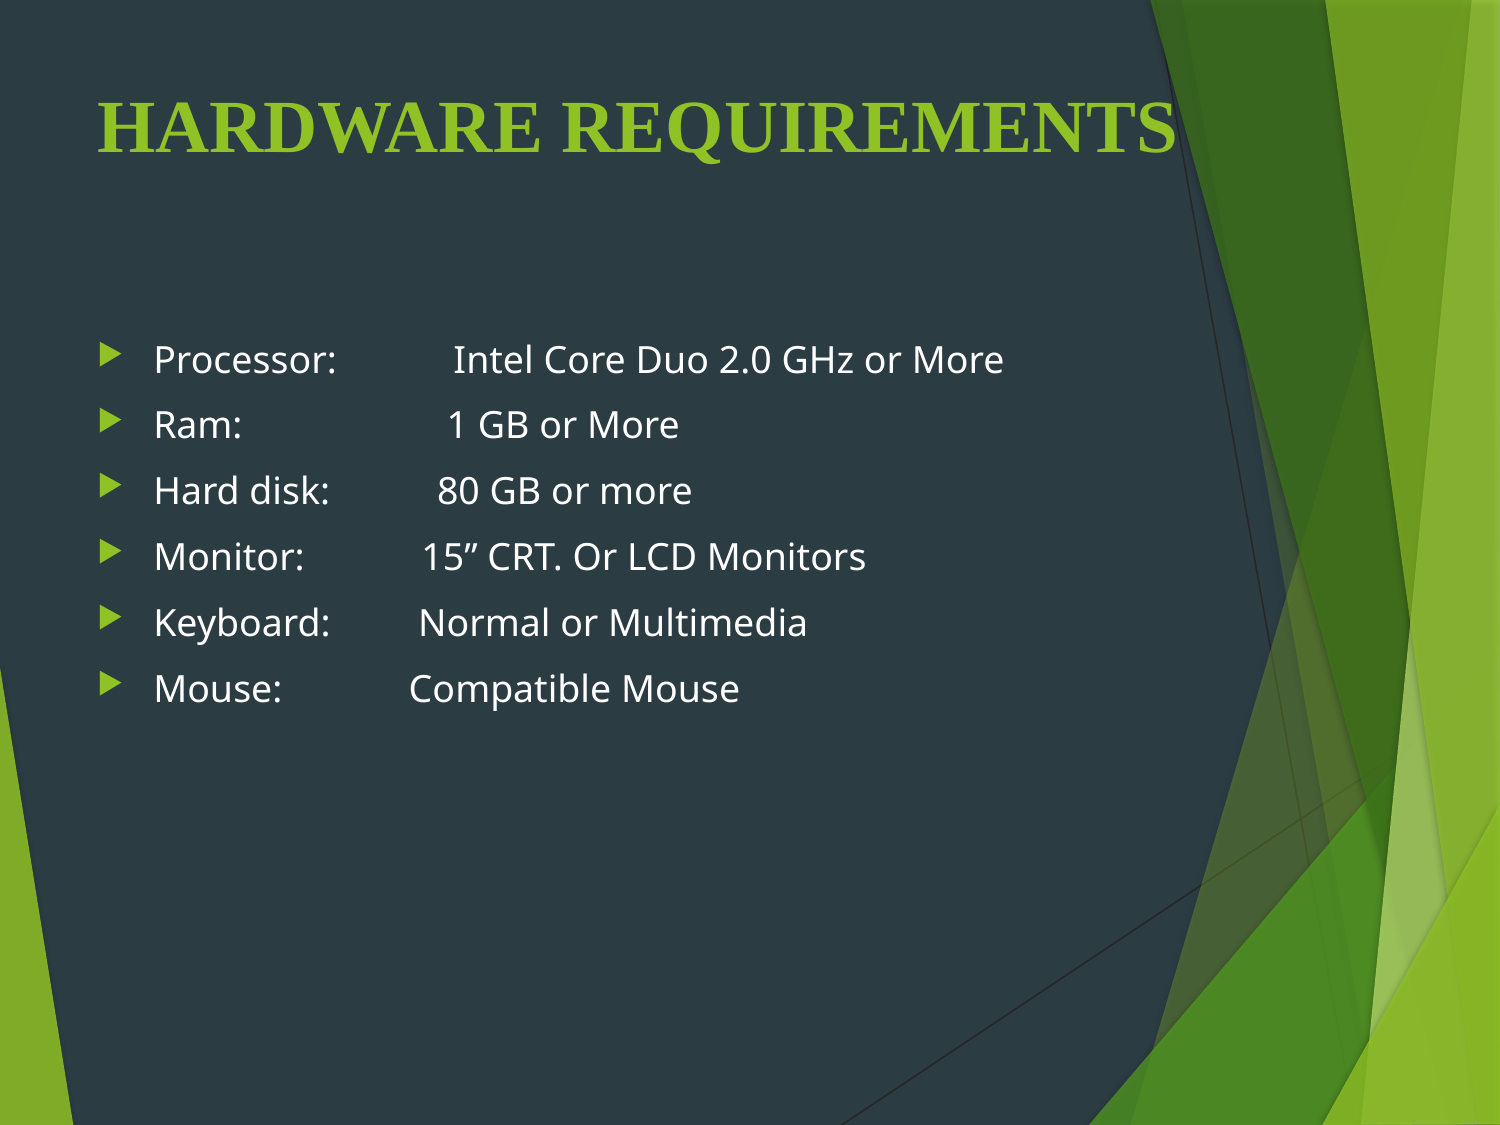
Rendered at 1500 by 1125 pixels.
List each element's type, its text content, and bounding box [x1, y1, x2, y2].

title HARDWARE REQUIREMENTS [82, 70, 1432, 258]
list Processor: Intel Core Duo 2.0 GHz or More Ram: 1 GB or More Hard disk: 80 GB or more Monitor: 15” CRT. Or LCD Monitors Keyboard: Normal or Multimedia Mouse: Compatible Mouse [82, 328, 1432, 1071]
